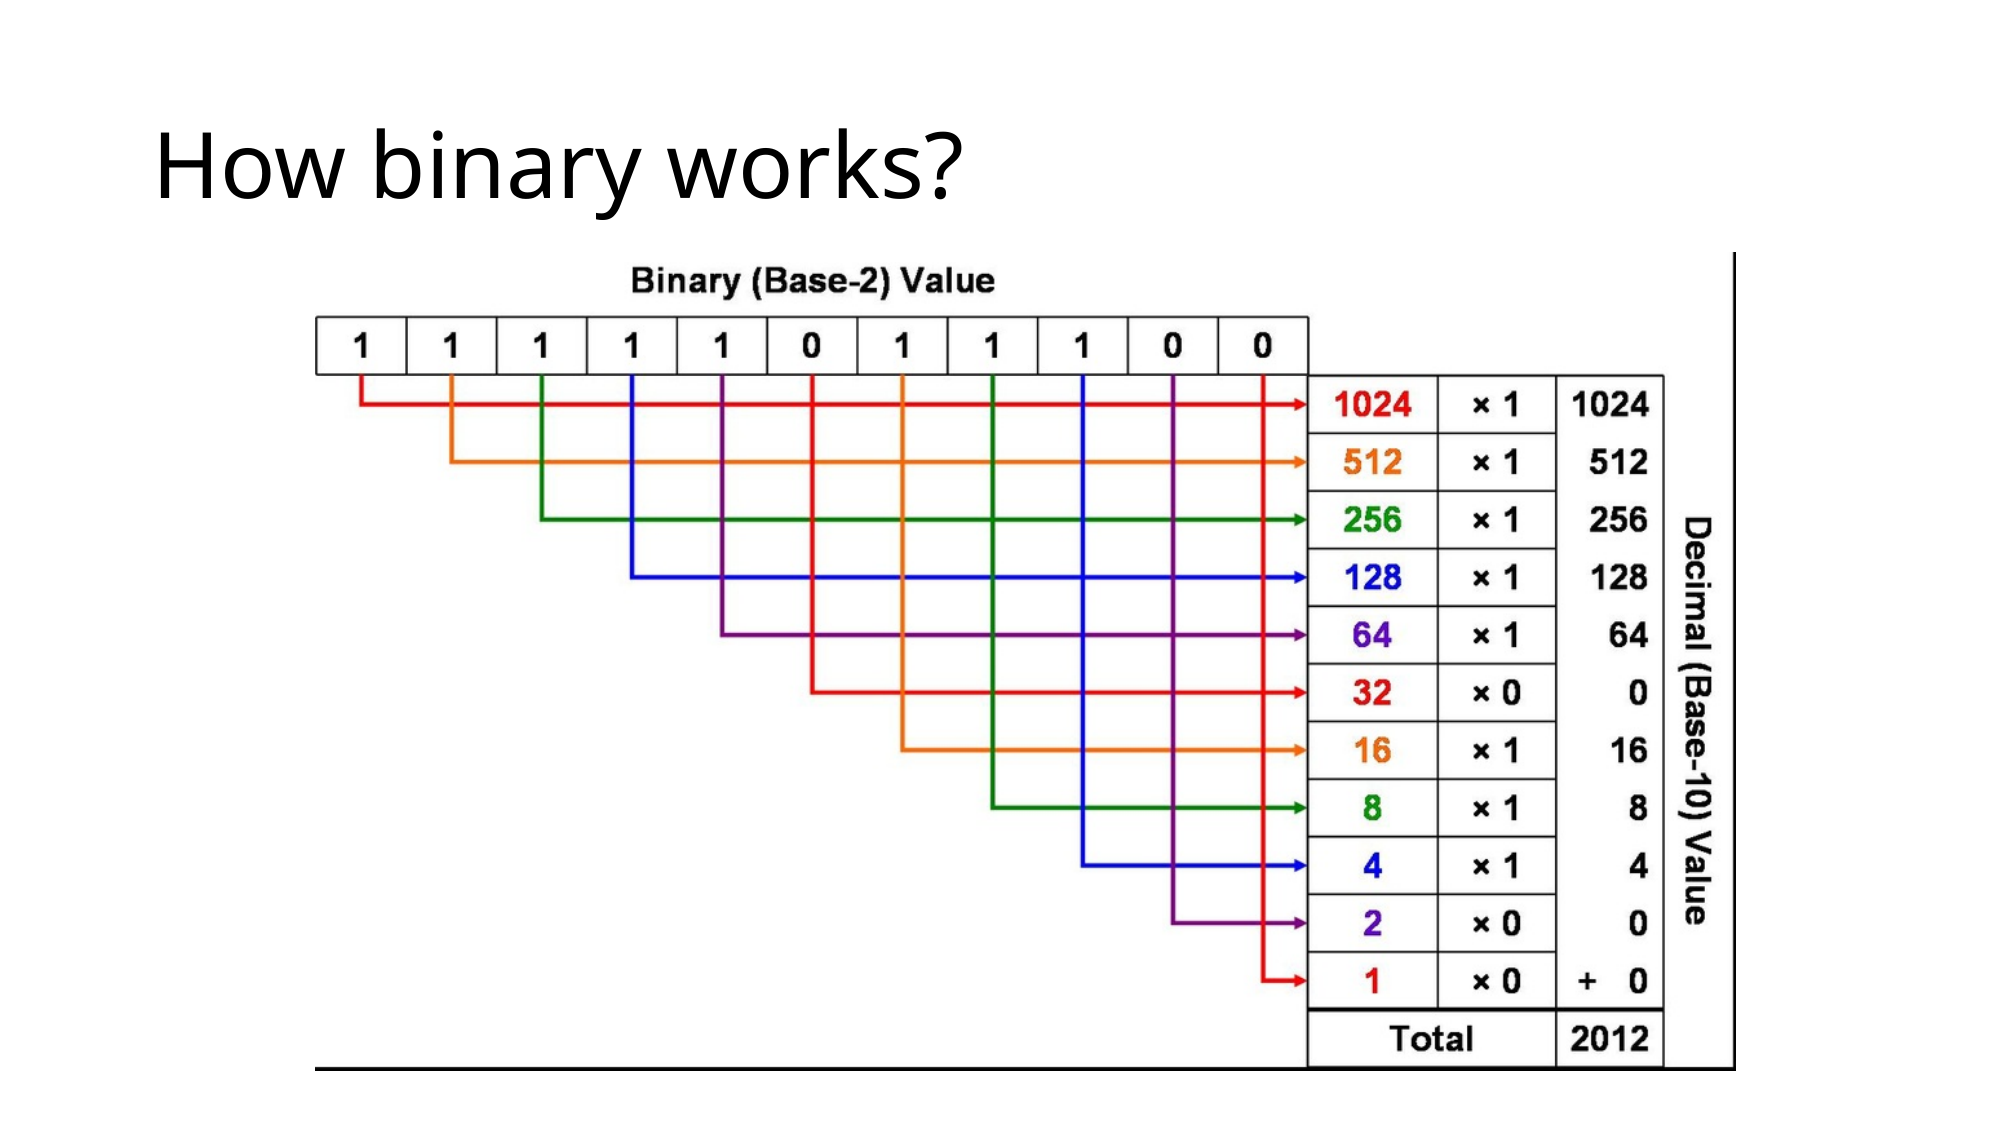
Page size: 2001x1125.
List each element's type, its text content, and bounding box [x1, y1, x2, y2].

title How binary works? [137, 59, 1863, 278]
picture [315, 252, 1736, 1071]
